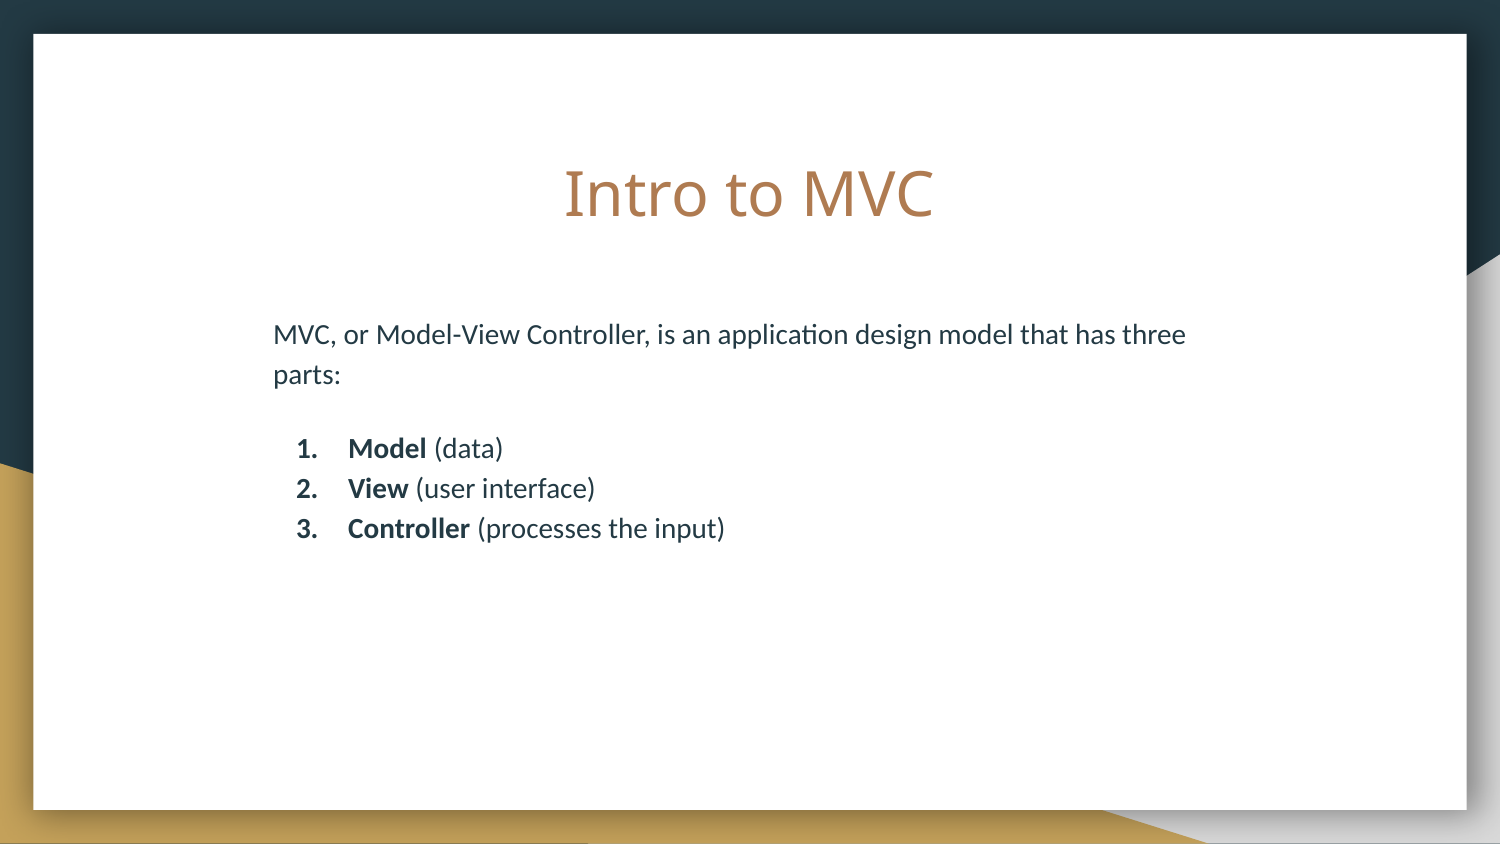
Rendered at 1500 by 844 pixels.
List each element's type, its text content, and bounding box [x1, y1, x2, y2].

title Intro to MVC [134, 138, 1366, 296]
list MVC, or Model-View Controller, is an application design model that has three parts: Model (data) View (user interface) Controller (processes the input) [258, 295, 1242, 694]
